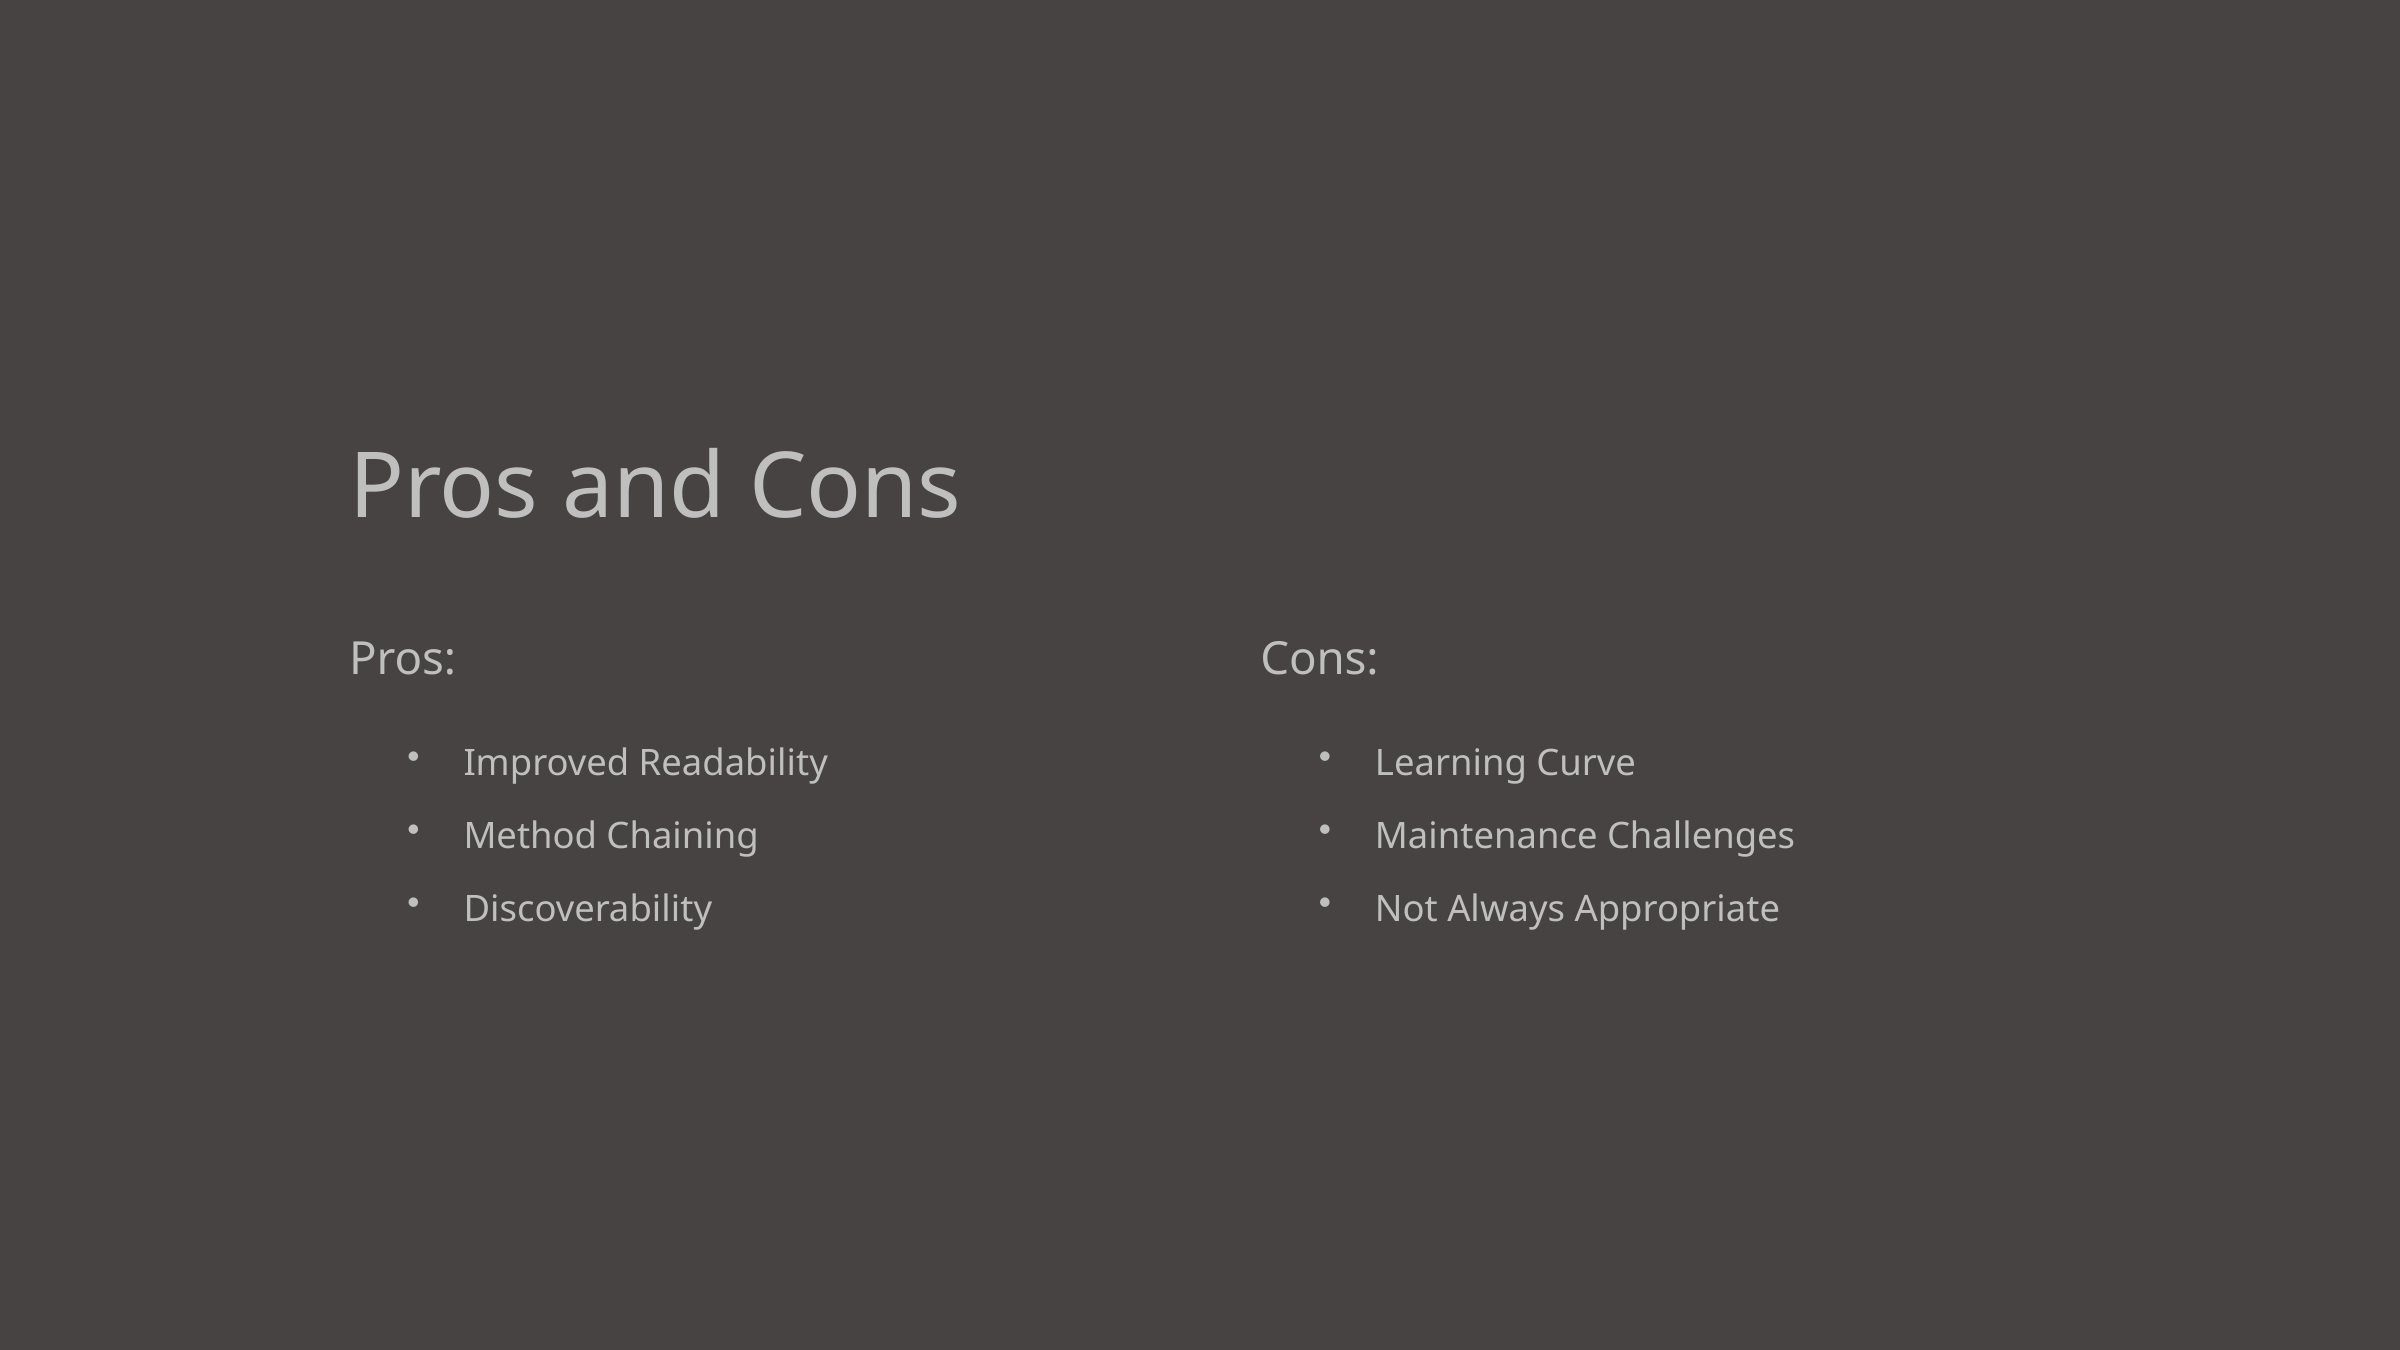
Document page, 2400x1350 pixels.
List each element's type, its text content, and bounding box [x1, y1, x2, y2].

text_box Pros and Cons [334, 414, 1026, 529]
text_box Pros: [334, 619, 681, 677]
text_box Discoverability [392, 862, 1117, 922]
text_box Not Always Appropriate [1303, 862, 2028, 922]
text_box Learning Curve [1303, 717, 2028, 776]
text_box Improved Readability [392, 717, 1117, 776]
text_box [0, 0, 2400, 1350]
text_box Method Chaining [392, 790, 1117, 849]
text_box Maintenance Challenges [1303, 790, 2028, 849]
text_box Cons: [1245, 619, 1592, 677]
